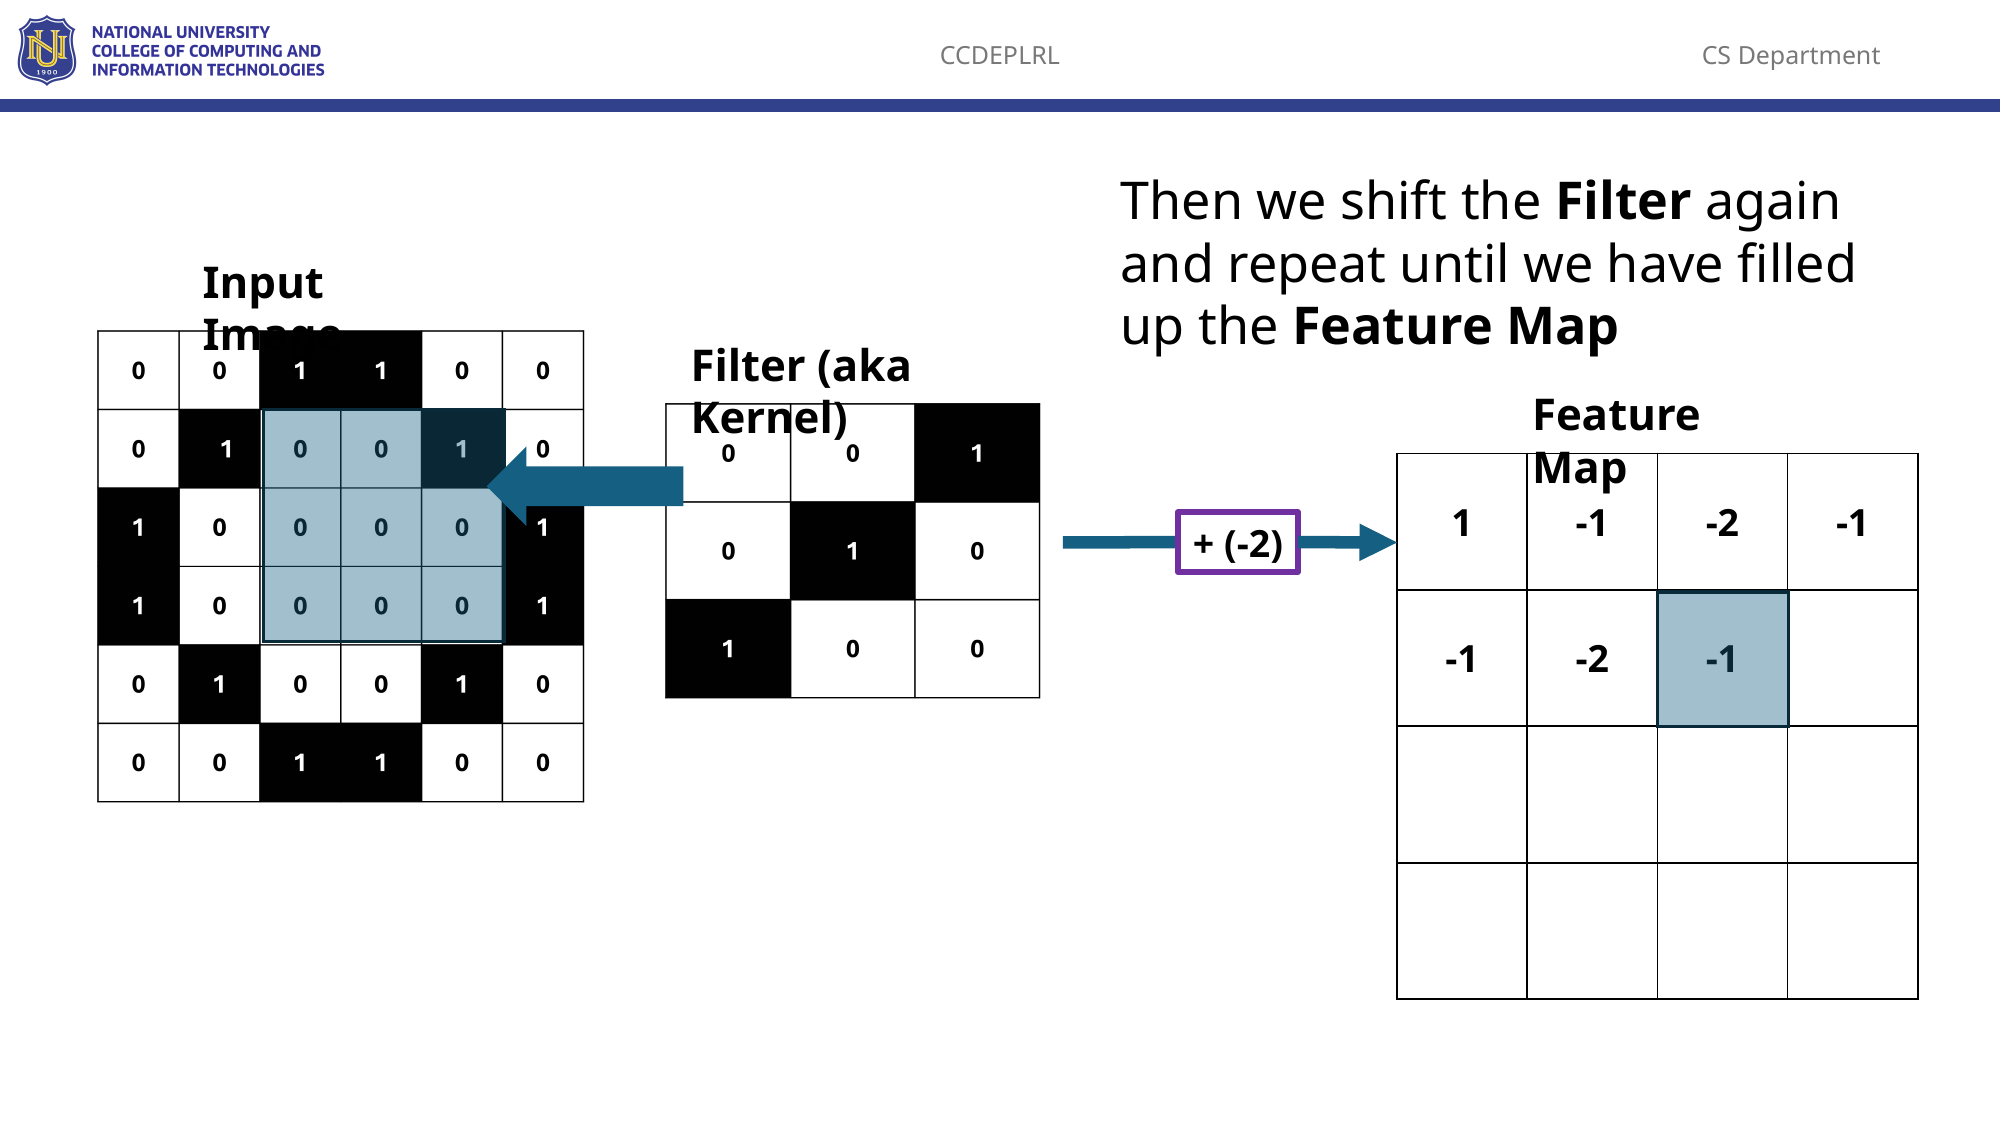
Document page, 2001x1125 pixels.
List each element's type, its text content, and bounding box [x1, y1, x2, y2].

picture [0, 0, 337, 99]
text_box Input Image [187, 246, 464, 329]
table_cell [1398, 727, 1526, 862]
table_cell [1788, 864, 1917, 998]
table_cell [1528, 864, 1657, 998]
table_cell [1398, 864, 1526, 998]
text_box Feature Map [1517, 379, 1799, 500]
table_cell [1658, 728, 1787, 862]
text_box [586, 464, 664, 508]
table_header 1 [1398, 454, 1526, 589]
text_box Then we shift the Filter again and repeat until we have filled up the Feature Map [1105, 160, 1918, 363]
table_cell [1790, 591, 1917, 725]
table_cell [1788, 727, 1917, 862]
picture [664, 403, 1041, 700]
table_cell [1658, 864, 1787, 998]
table_header -2 [1658, 500, 1787, 589]
table_header -1 [1528, 500, 1657, 589]
text_box + (-2) [1178, 512, 1298, 572]
table_cell [1528, 727, 1657, 862]
picture [97, 329, 586, 804]
text_box Filter (aka Kernel) [675, 330, 1054, 451]
table_cell -1 [1398, 591, 1526, 725]
table_cell -2 [1528, 591, 1656, 725]
table_header -1 [1788, 454, 1917, 589]
text_box [1656, 590, 1790, 728]
